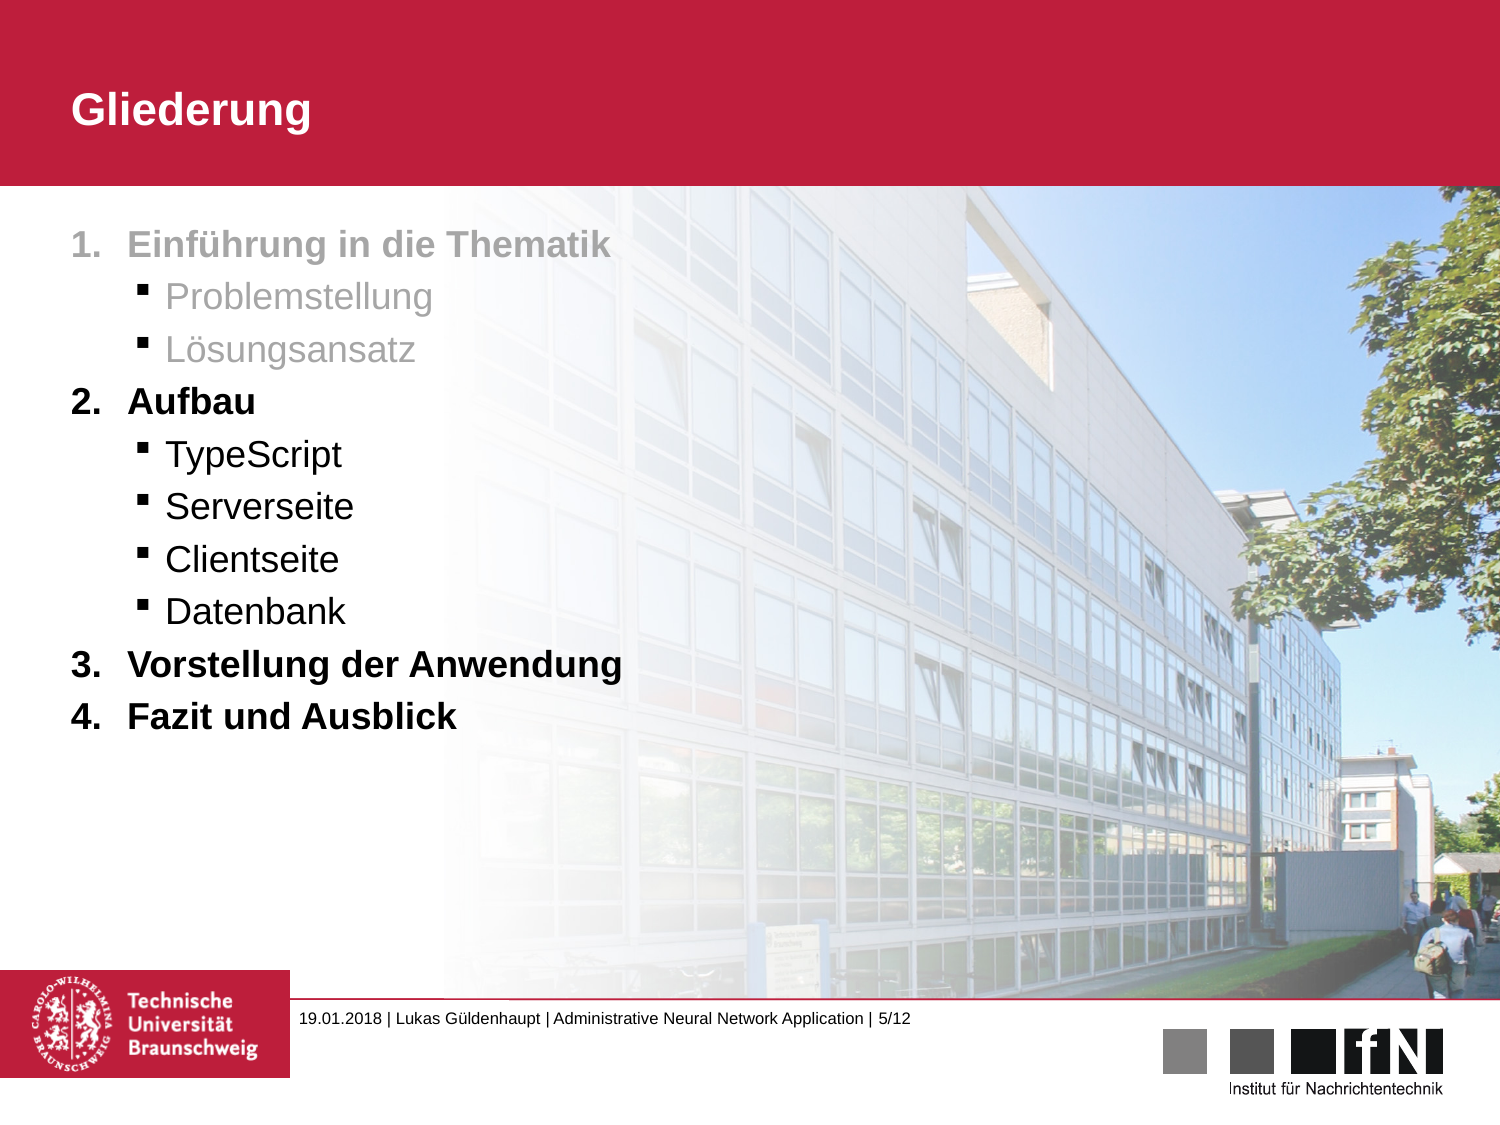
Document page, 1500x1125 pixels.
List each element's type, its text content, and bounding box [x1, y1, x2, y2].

list Einführung in die Thematik Problemstellung Lösungsansatz Aufbau TypeScript Serverseite Clientseite Datenbank Vorstellung der Anwendung Fazit und Ausblick [70, 219, 1445, 958]
picture [444, 186, 1500, 998]
title Gliederung [70, 17, 1445, 135]
picture [0, 970, 290, 1078]
